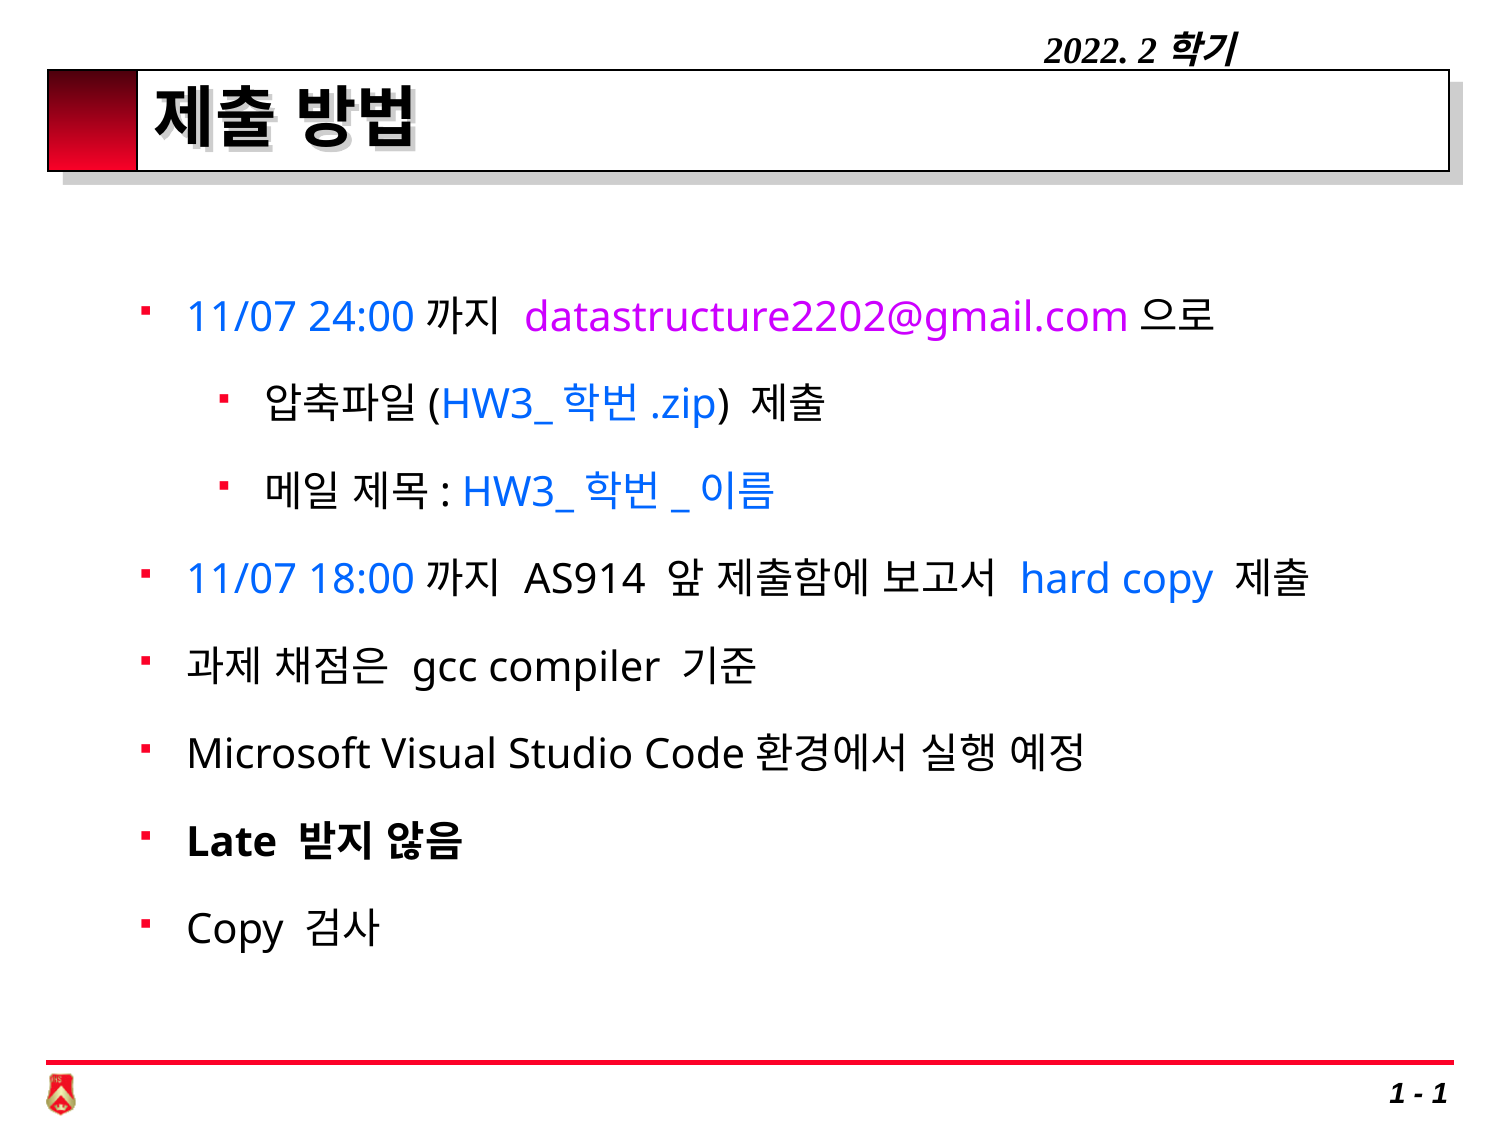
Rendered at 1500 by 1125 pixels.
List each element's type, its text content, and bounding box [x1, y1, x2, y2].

slide_number 1 - 1 [1301, 1066, 1464, 1117]
title 제출 방법 [138, 65, 1455, 179]
picture [44, 1068, 80, 1119]
list 11/07 24:00까지 datastructure2202@gmail.com으로 압축파일(HW3_학번.zip) 제출 메일 제목: HW3_학번_이름 11/07 18:00까지 AS914 앞 제출함에 보고서 hard copy 제출 과제 채점은 gcc compiler 기준 Microsoft Visual Studio Code환경에서 실행 예정 Late 받지 않음 Copy 검사 [123, 184, 1440, 1048]
